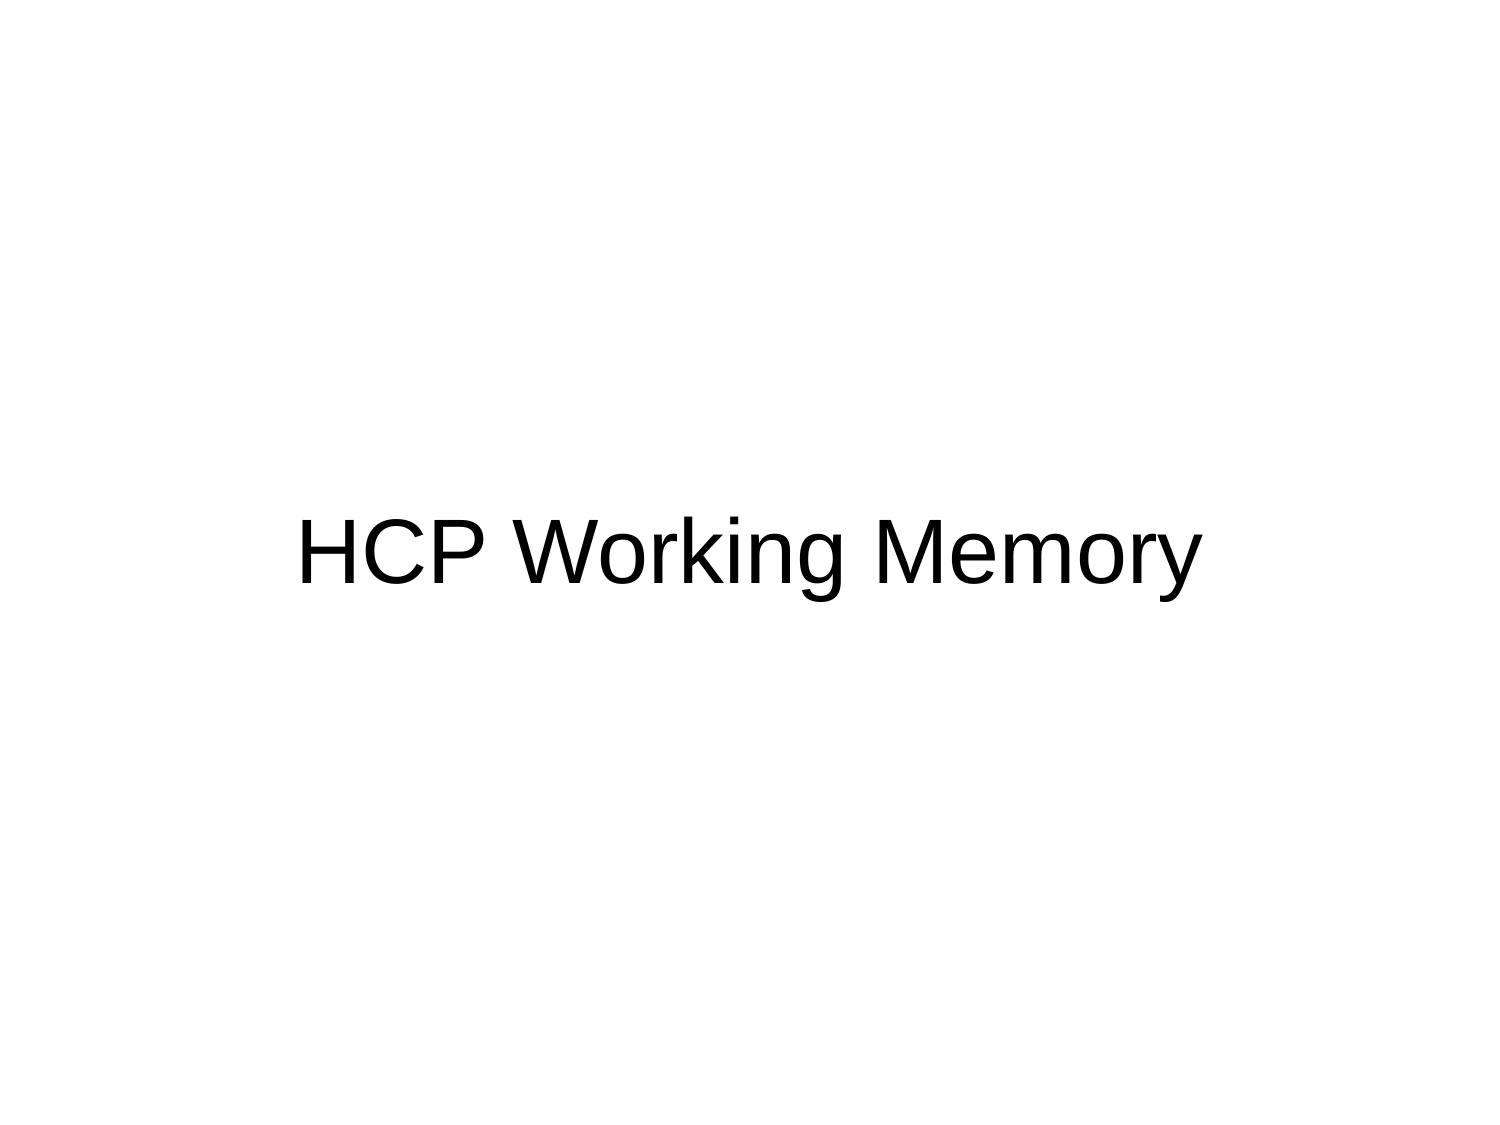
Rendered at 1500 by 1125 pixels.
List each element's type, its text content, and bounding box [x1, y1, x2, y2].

title HCP Working Memory [75, 453, 1425, 642]
